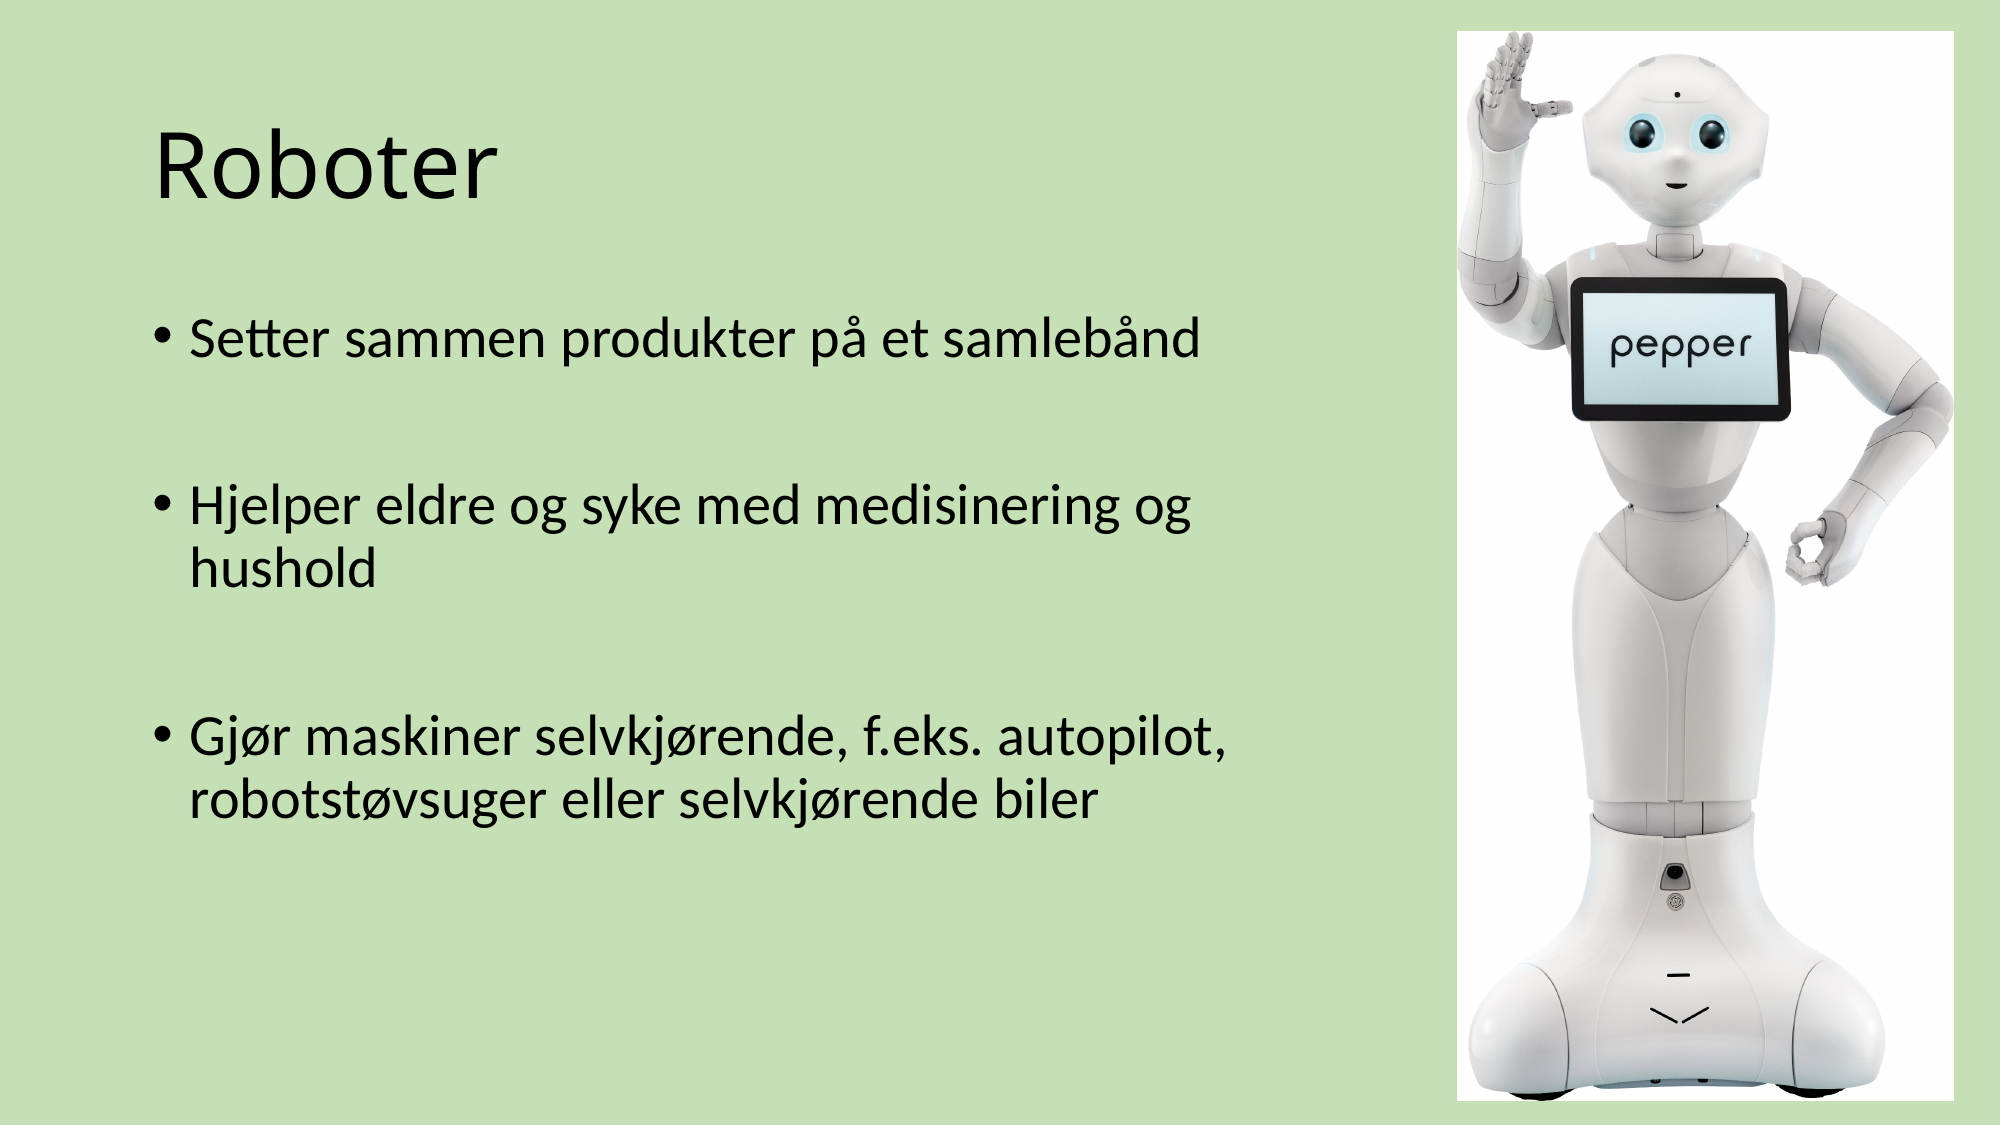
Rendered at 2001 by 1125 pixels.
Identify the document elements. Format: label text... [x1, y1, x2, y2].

list Setter sammen produkter på et samlebånd Hjelper eldre og syke med medisinering og hushold Gjør maskiner selvkjørende, f.eks. autopilot, robotstøvsuger eller selvkjørende biler [137, 299, 1263, 1014]
picture [1457, 31, 1954, 1101]
title Roboter [137, 59, 1457, 278]
